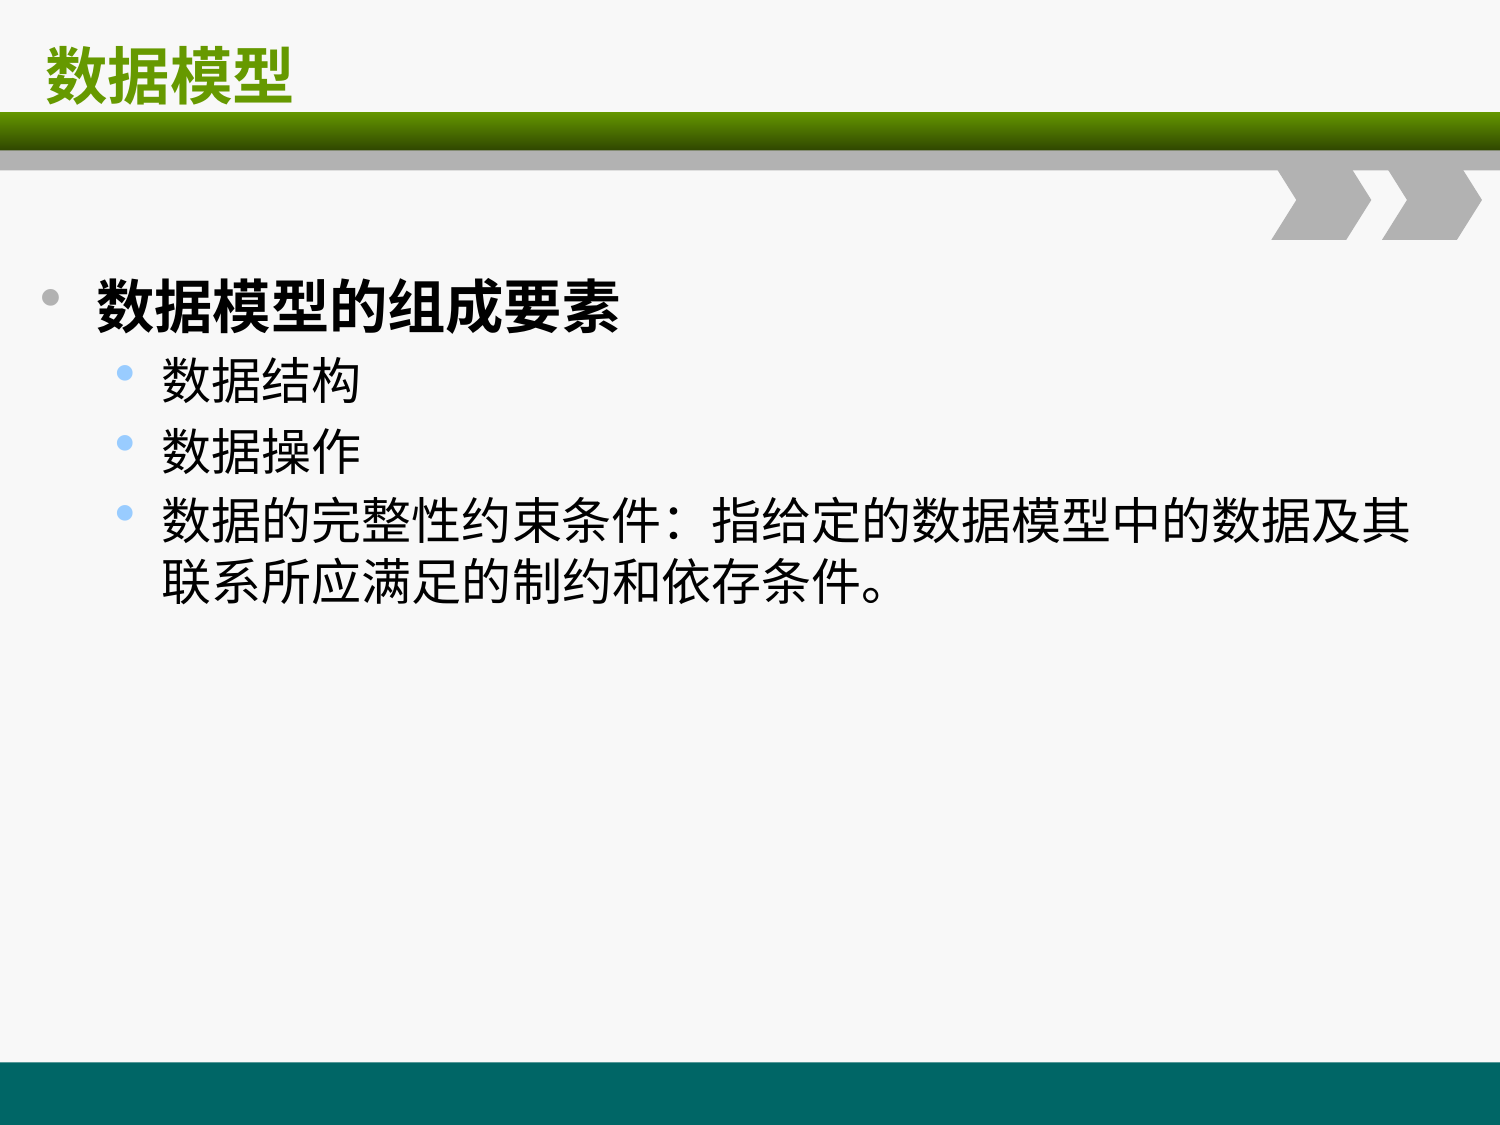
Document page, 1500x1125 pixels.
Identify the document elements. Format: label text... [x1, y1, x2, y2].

title 数据模型 [30, 24, 1463, 125]
list 数据模型的组成要素 数据结构 数据操作 数据的完整性约束条件：指给定的数据模型中的数据及其联系所应满足的制约和依存条件。 [24, 262, 1463, 988]
